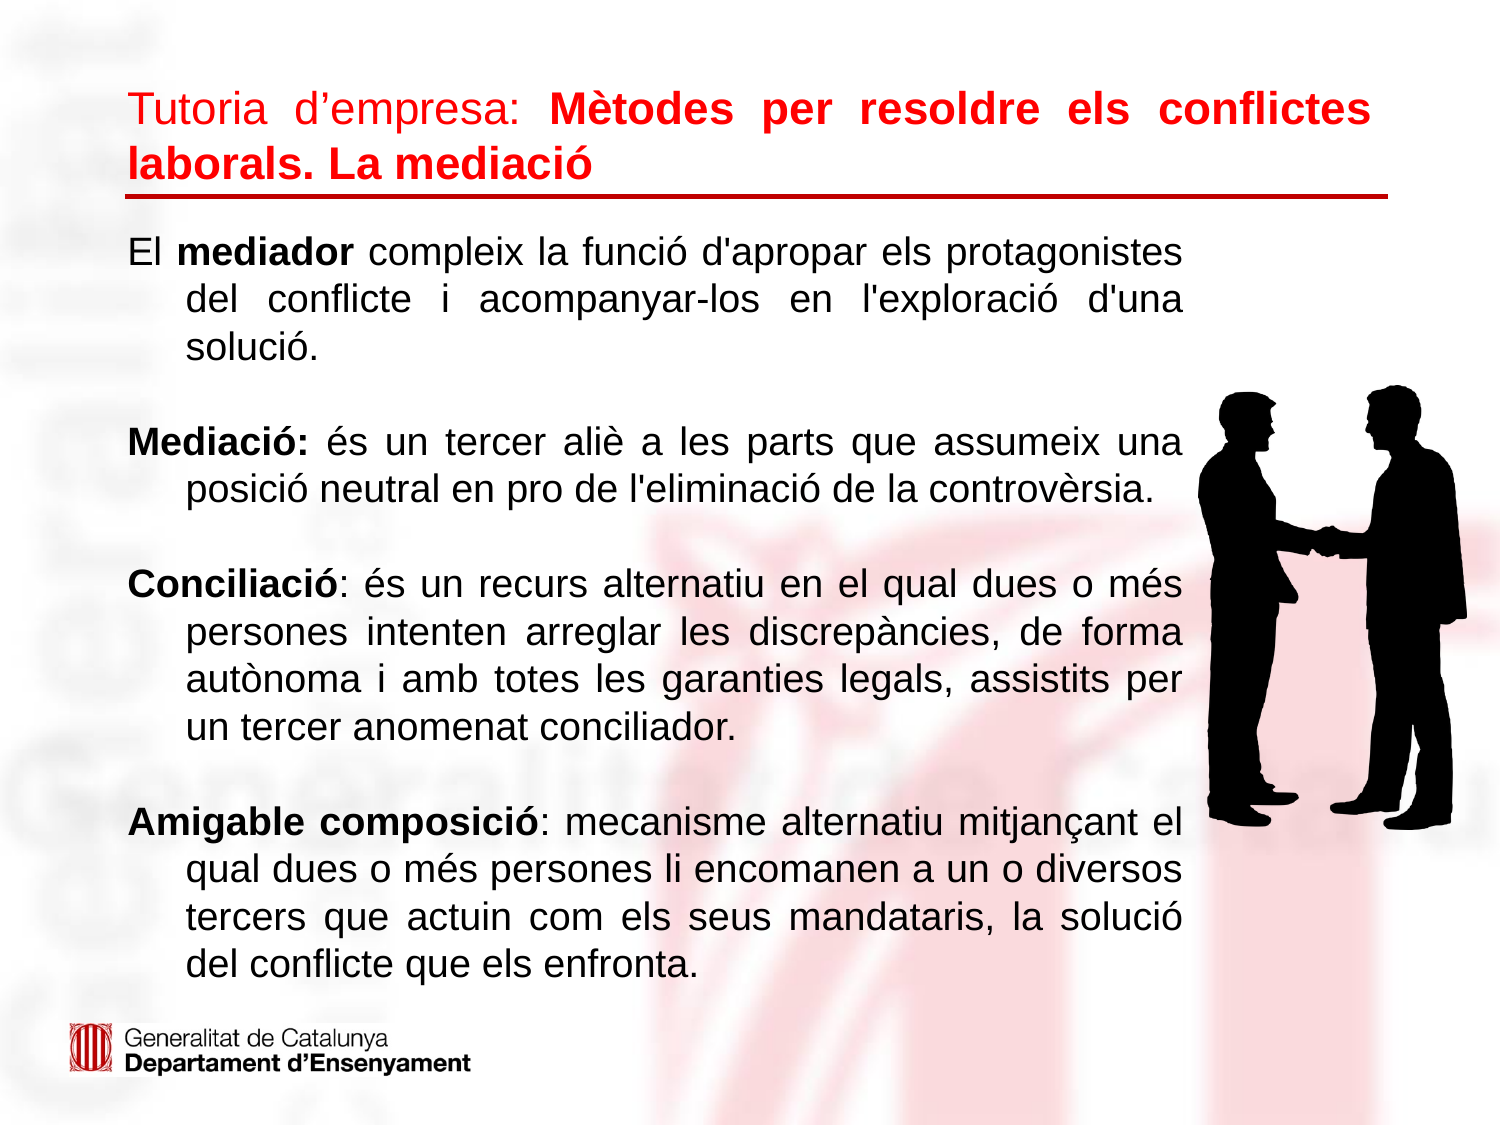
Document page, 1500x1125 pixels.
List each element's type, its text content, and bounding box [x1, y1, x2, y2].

picture [0, 0, 1500, 1125]
title Tutoria d’empresa: Mètodes per resoldre els conflictes laborals. La mediació [112, 82, 1388, 197]
text_box [378, 179, 519, 946]
text_box [519, 179, 981, 946]
text_box [981, 179, 1122, 946]
text_box El mediador compleix la funció d'apropar els protagonistes del conflicte i acompanyar-los en l'exploració d'una solució. Mediació: és un tercer aliè a les parts que assumeix una posició neutral en pro de l'eliminació de la controvèrsia. Conciliació: és un recurs alternatiu en el qual dues o més persones intenten arreglar les discrepàncies, de forma autònoma i amb totes les garanties legals, assistits per un tercer anomenat conciliador. Amigable composició: mecanisme alternatiu mitjançant el qual dues o més persones li encomanen a un o diversos tercers que actuin com els seus mandataris, la solució del conflicte que els enfronta. [112, 218, 1199, 993]
